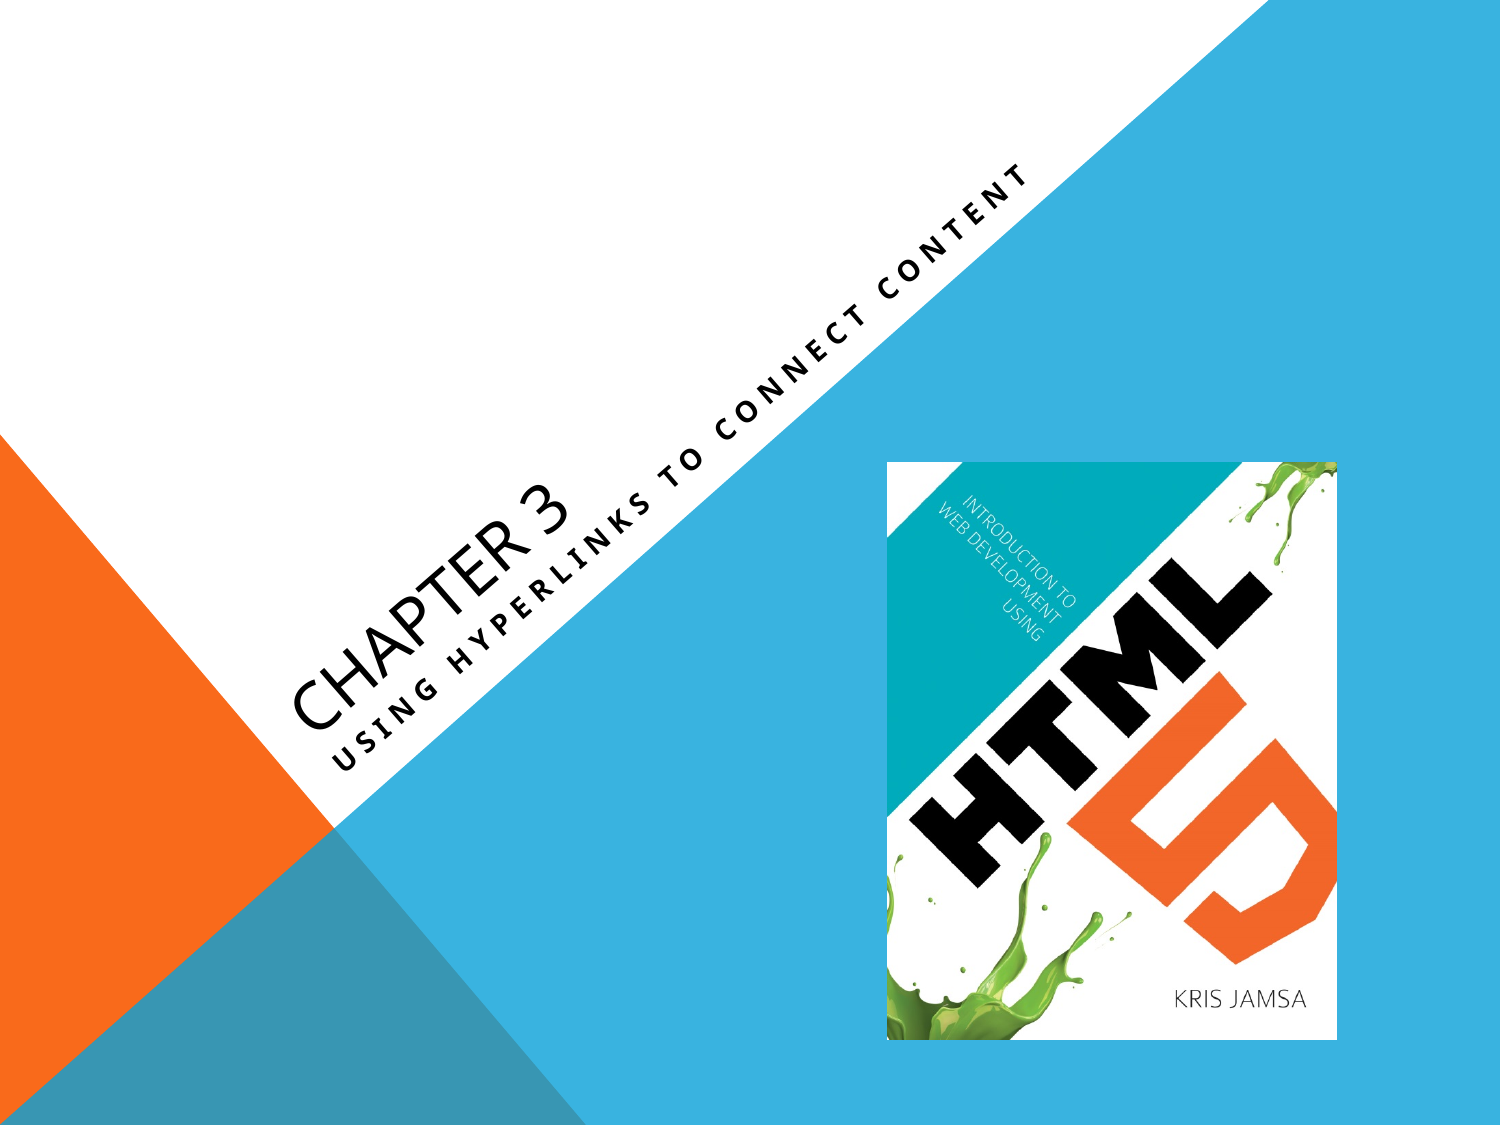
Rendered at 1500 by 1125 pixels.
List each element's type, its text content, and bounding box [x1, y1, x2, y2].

picture [887, 462, 1337, 1040]
subtitle Using Hyperlinks to Connect Content [312, 61, 1154, 804]
title Chapter 3 [182, 4, 1012, 761]
